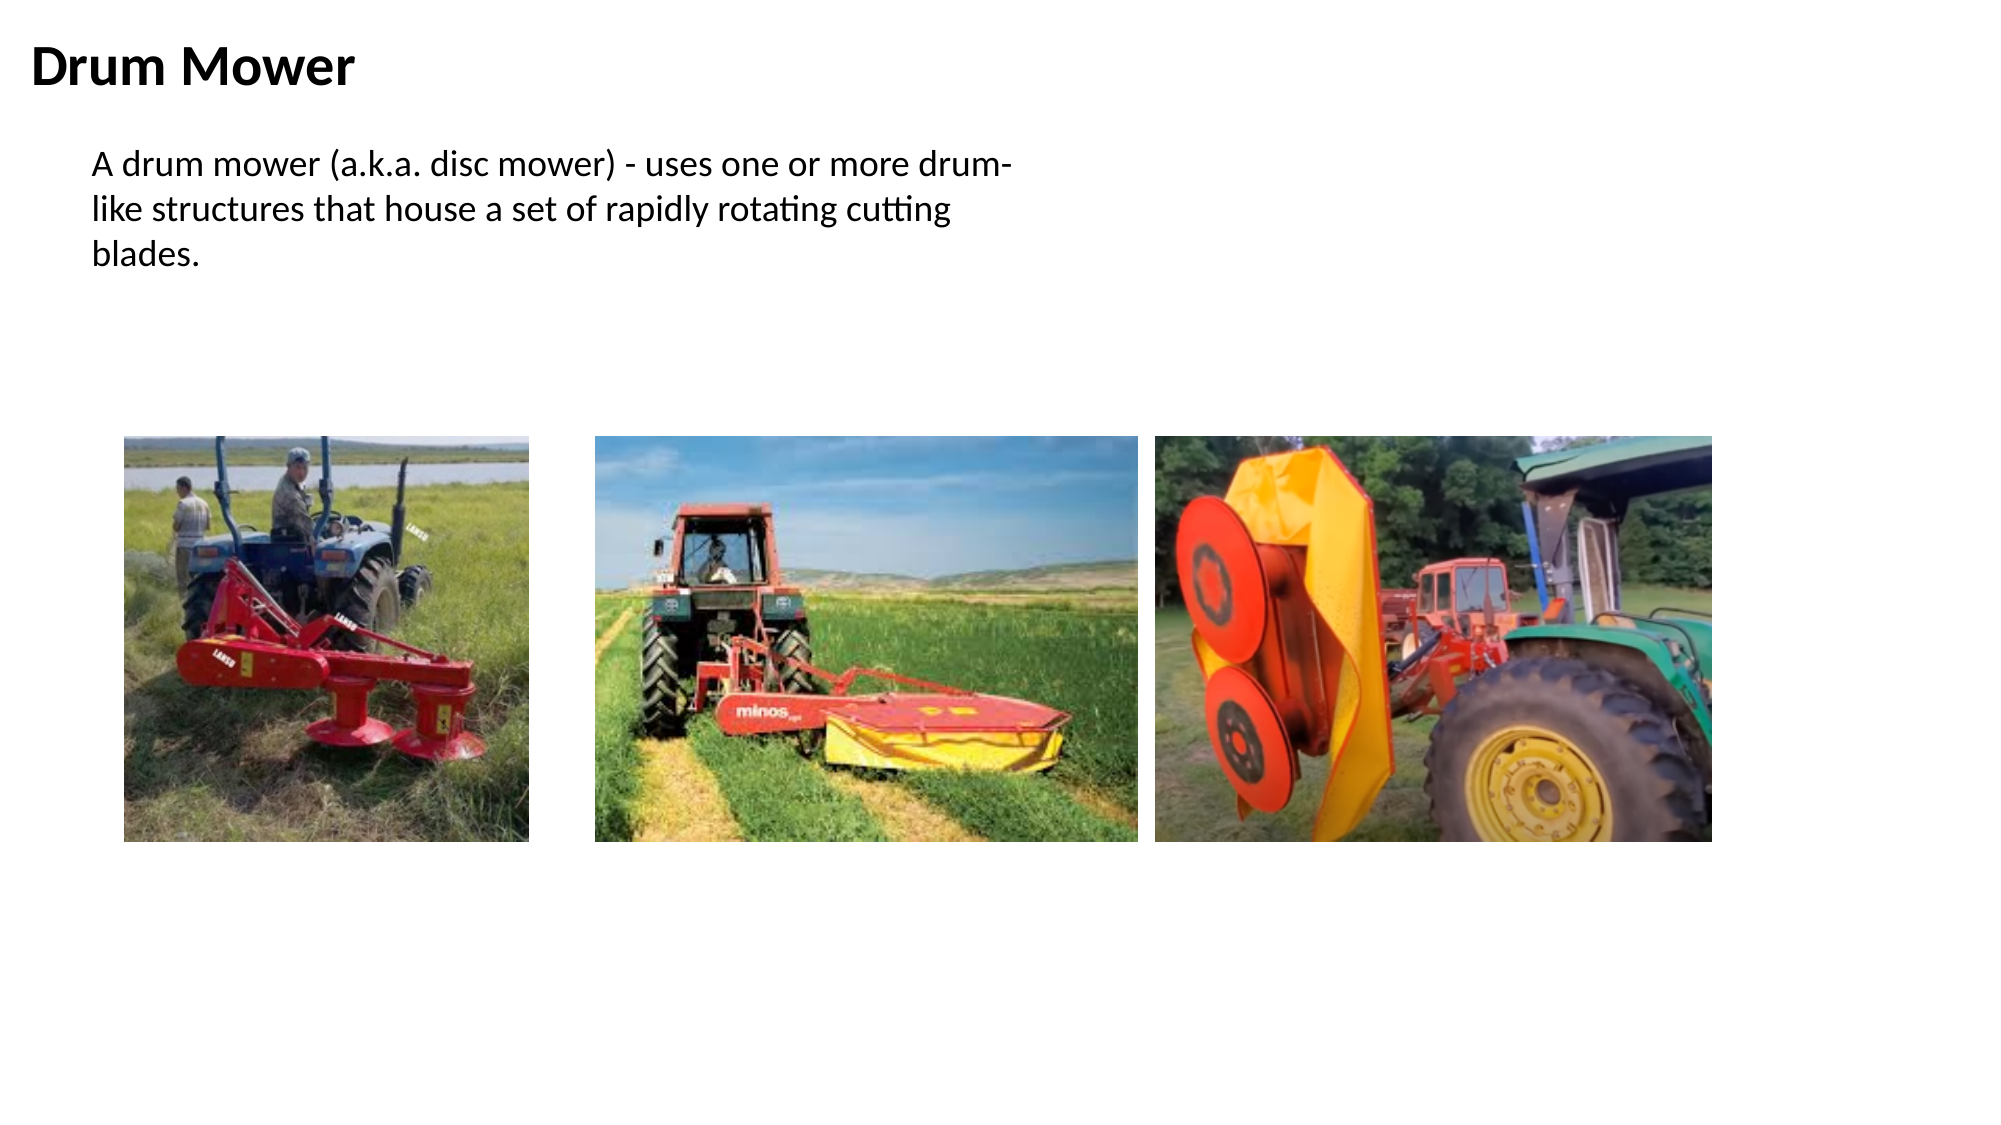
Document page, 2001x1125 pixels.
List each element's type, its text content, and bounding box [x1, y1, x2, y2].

picture [124, 436, 529, 842]
picture [595, 436, 1138, 842]
text_box Drum Mower [16, 19, 398, 105]
text_box A drum mower (a.k.a. disc mower) - uses one or more drum-like structures that house a set of rapidly rotating cutting blades. [76, 131, 1080, 281]
picture [1154, 436, 1712, 842]
